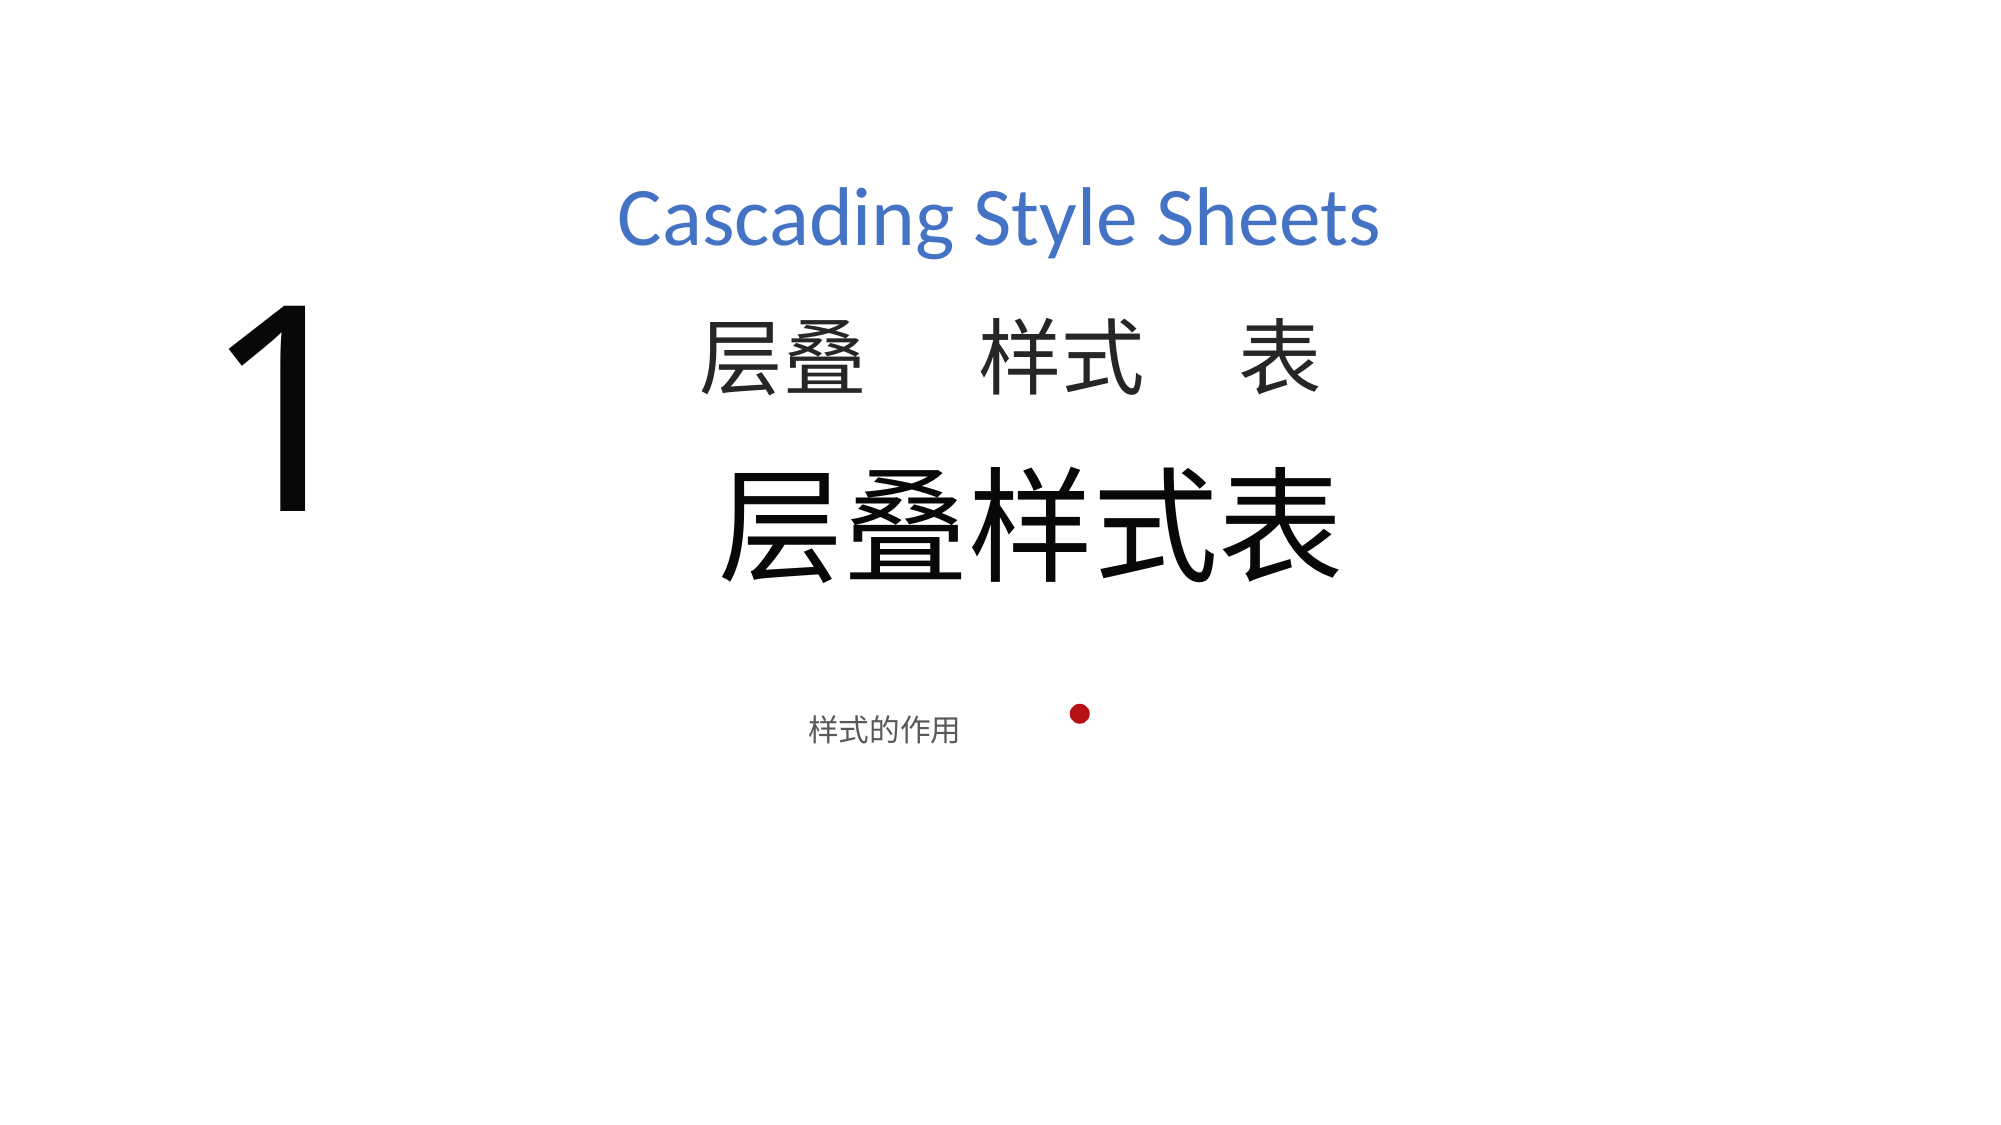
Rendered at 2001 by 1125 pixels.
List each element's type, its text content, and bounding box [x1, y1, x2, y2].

text_box 1 [188, 216, 423, 577]
text_box 层叠样式表 [703, 439, 1384, 605]
text_box Cascading Style Sheets [582, 154, 1418, 270]
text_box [793, 703, 1090, 756]
text_box 层叠 样式 表 [593, 297, 1430, 413]
